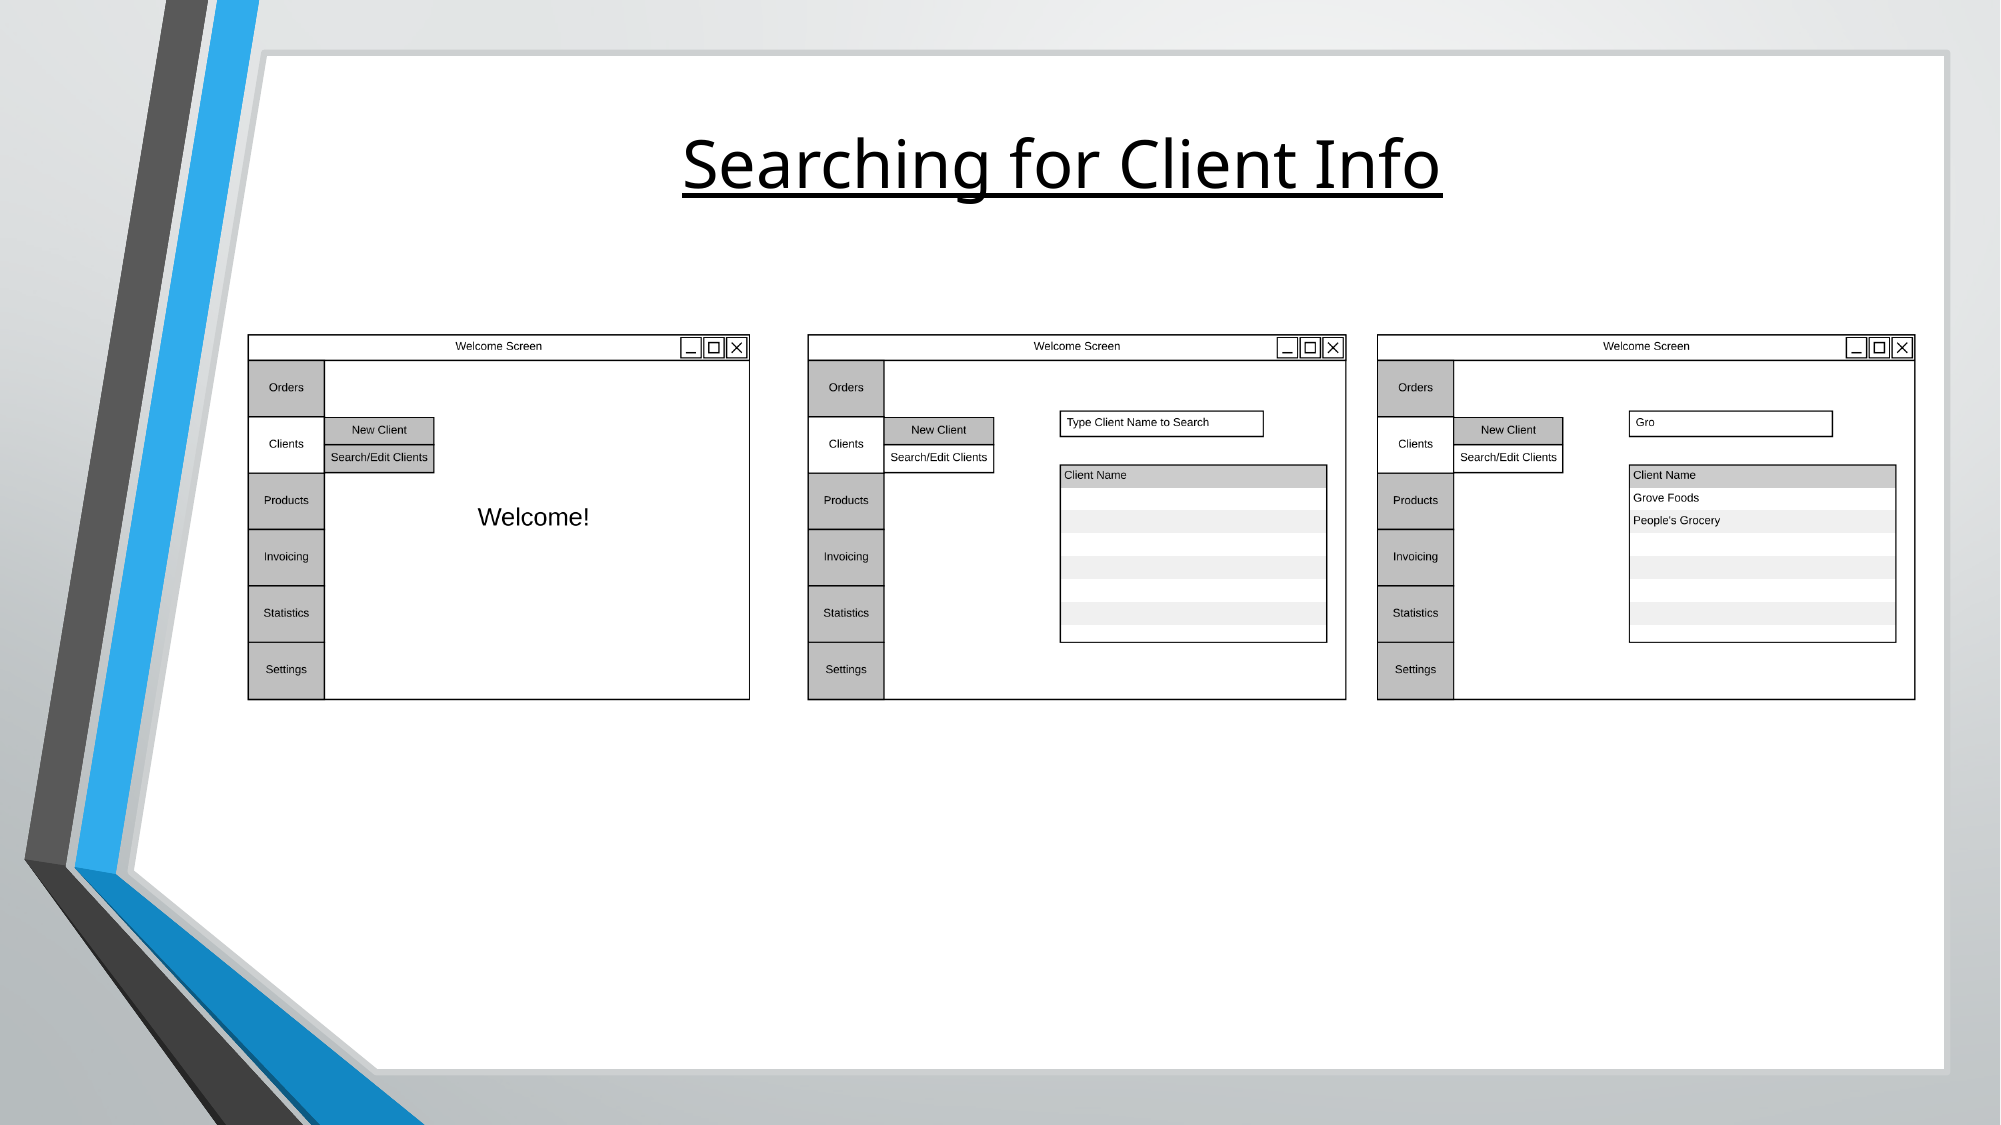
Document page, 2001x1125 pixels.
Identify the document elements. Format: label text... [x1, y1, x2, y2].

text_box [425, 51, 1949, 1074]
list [225, 318, 1937, 713]
text_box Searching for Client Info [635, 114, 1490, 209]
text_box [24, 0, 425, 1125]
